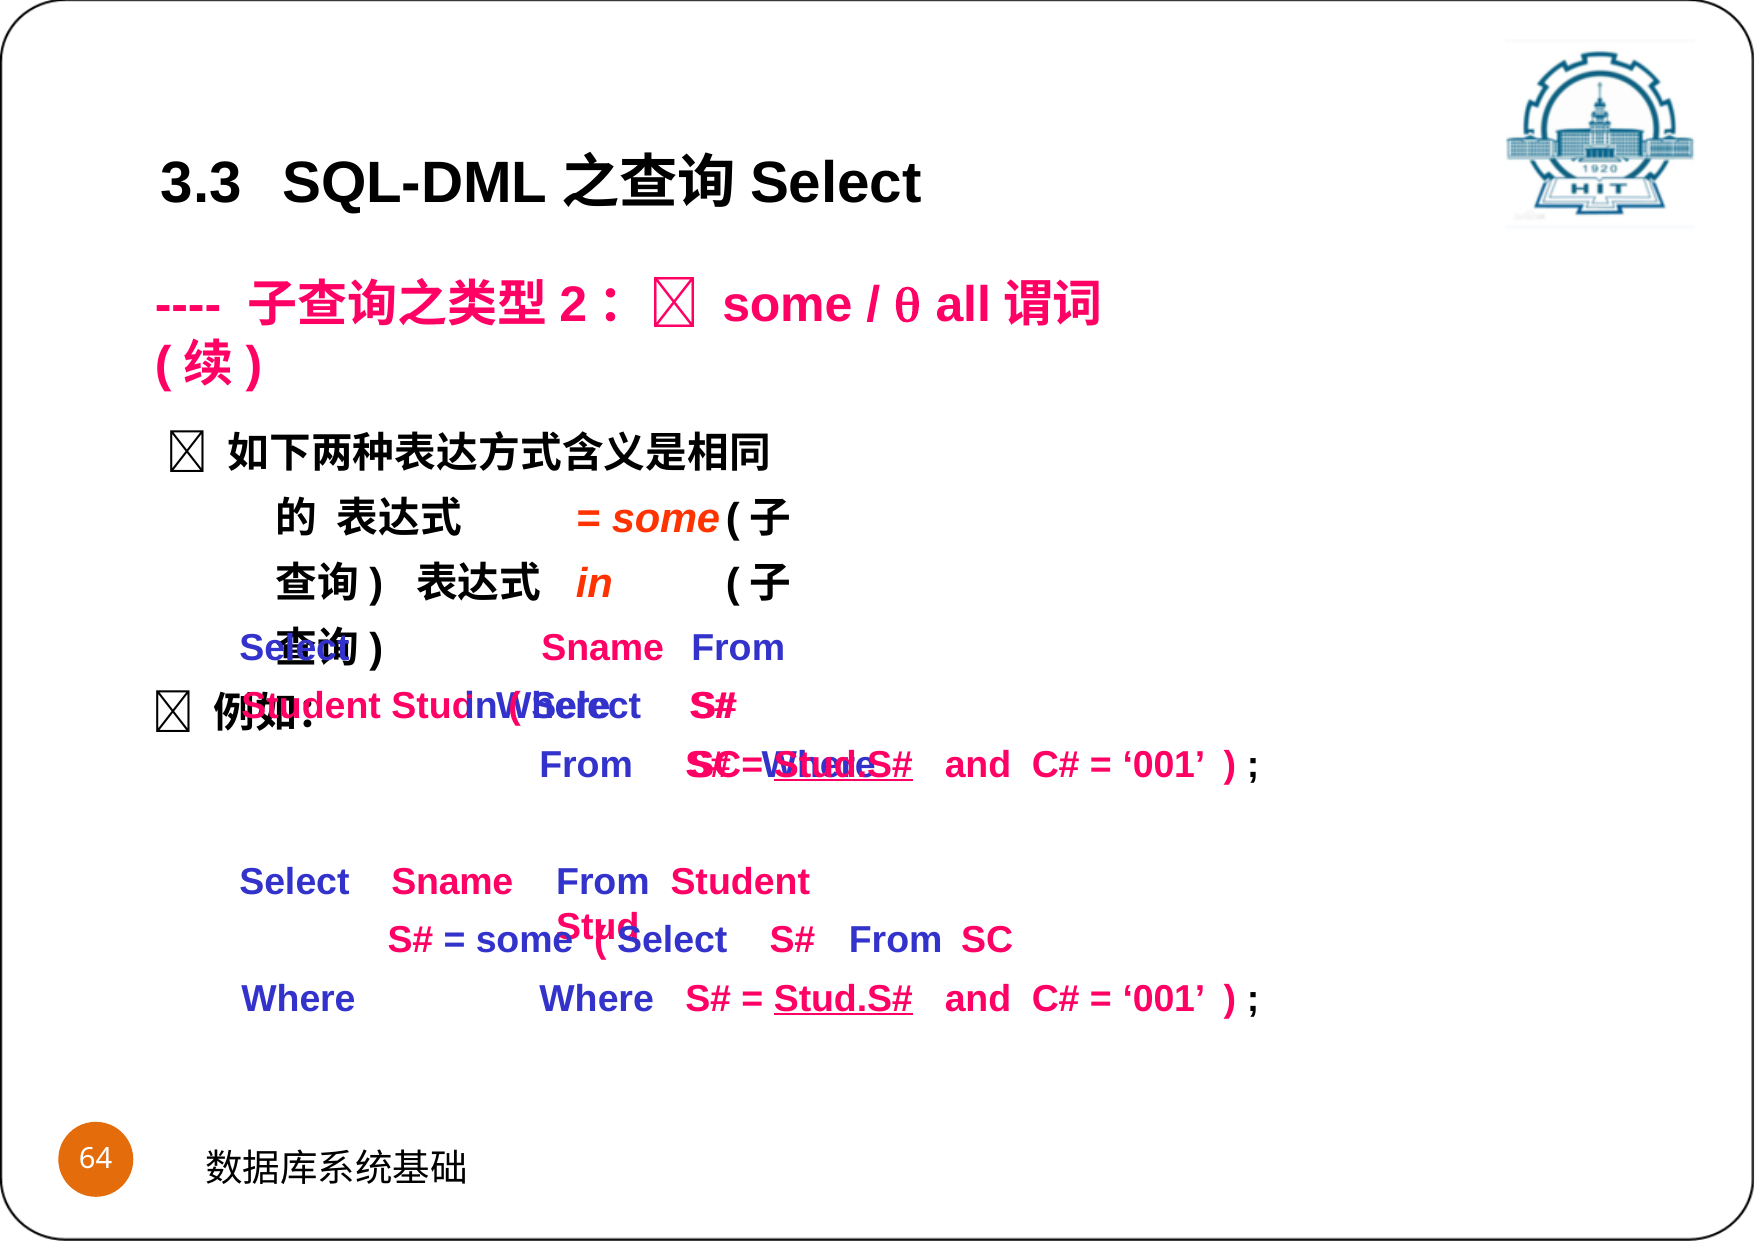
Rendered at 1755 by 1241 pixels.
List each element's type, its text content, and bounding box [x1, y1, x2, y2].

text_box Sname [389, 856, 517, 902]
text_box S# = Stud.S# [683, 739, 916, 785]
text_box S# = Stud.S# [683, 973, 916, 1019]
text_box 3.3 SQL-DML之查询Select ---- 子查询之类型2： some /  all谓词(续)  如下两种表达方式含义是相同的 表达式 = some (子查询) 表达式 in (子查询)  例如： [152, 143, 1109, 736]
text_box S# From SC [767, 915, 1016, 961]
text_box Where [537, 973, 657, 1019]
text_box Select Where [237, 843, 359, 1019]
picture [0, 0, 1755, 1241]
text_box Select Sname From Student Stud Where S# [237, 609, 917, 727]
text_box From Student Stud [554, 856, 917, 947]
text_box and C# = ‘001’ ) ; [942, 973, 1263, 1019]
text_box in ( Select S# From SC Where [462, 667, 930, 785]
text_box S# = some ( Select [385, 915, 731, 961]
text_box and C# = ‘001’ ) ; [942, 739, 1263, 785]
